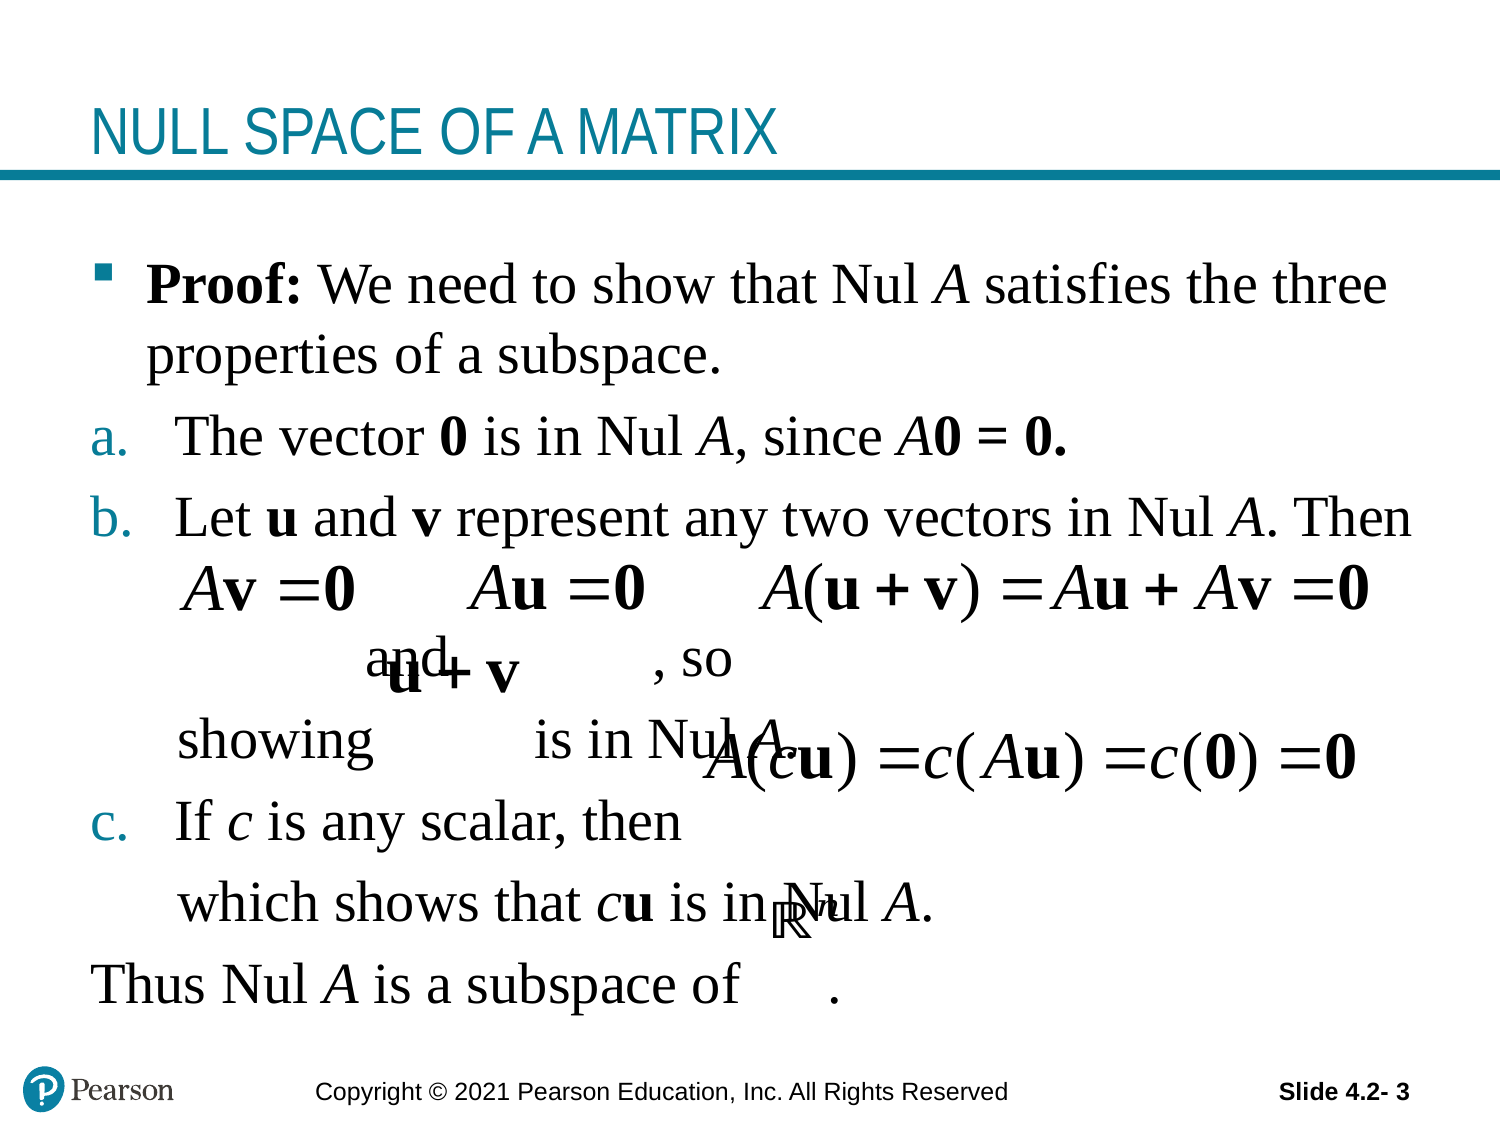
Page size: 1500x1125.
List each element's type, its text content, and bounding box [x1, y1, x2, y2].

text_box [385, 653, 525, 700]
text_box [462, 559, 650, 617]
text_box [697, 726, 1361, 798]
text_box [174, 560, 359, 617]
slide_number Slide 4.2- 3 [1113, 1075, 1425, 1113]
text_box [754, 557, 1373, 628]
list Proof: We need to show that Nul A satisfies the three properties of a subspace. The vector 0 is in Nul A, since A0 = 0. Let u and v represent any two vectors in Nul A. Then and , so showing is in Nul A. If c is any scalar, then which shows that cu is in Nul A. Thus Nul A is a subspace of . [75, 237, 1463, 1075]
footer Copyright © 2021 Pearson Education, Inc. All Rights Reserved [300, 1075, 1113, 1113]
title NULL SPACE OF A MATRIX [75, 0, 1425, 175]
